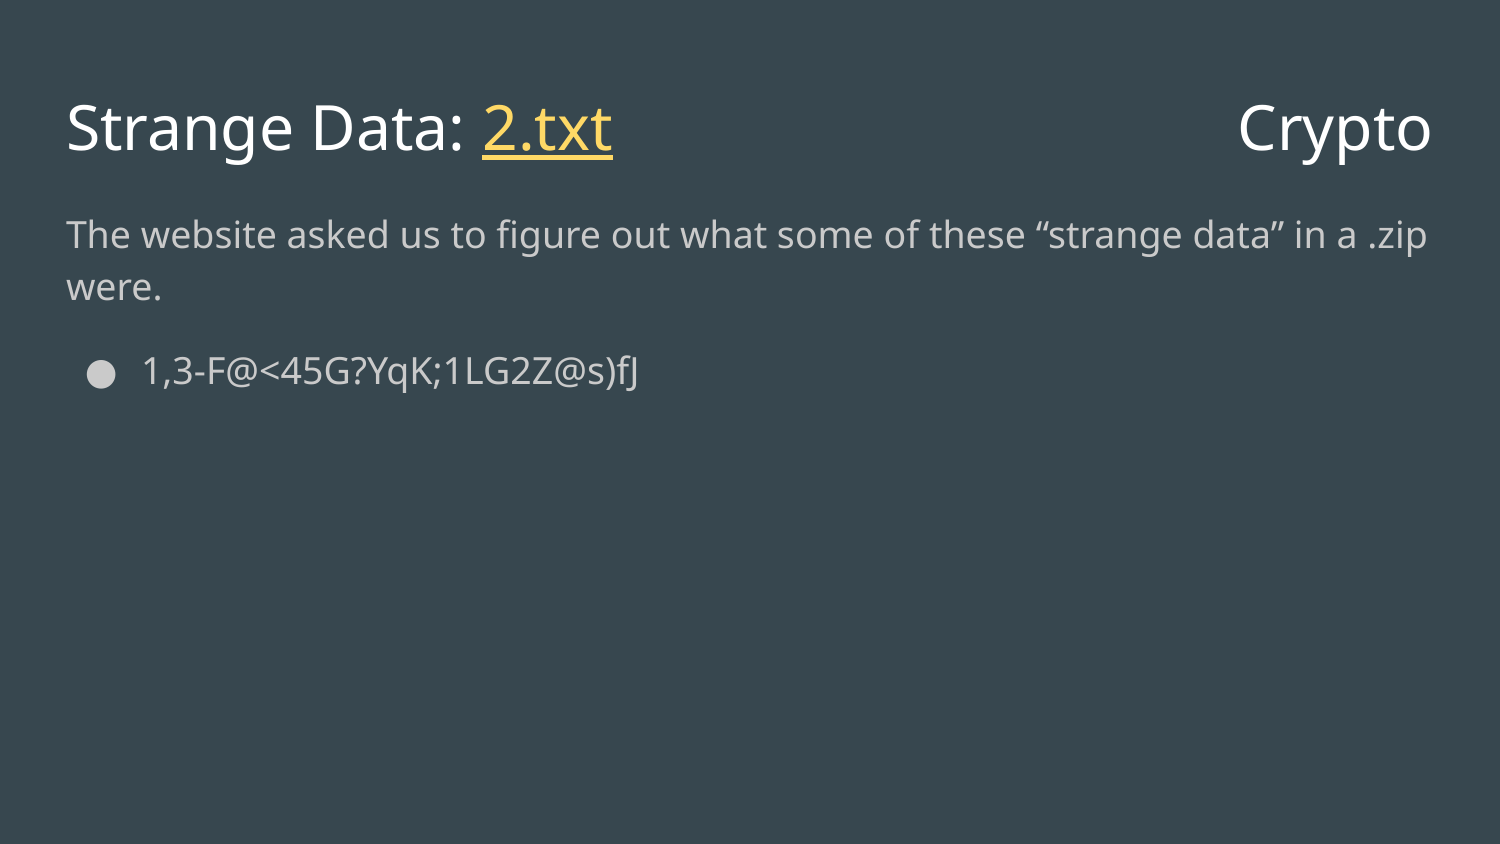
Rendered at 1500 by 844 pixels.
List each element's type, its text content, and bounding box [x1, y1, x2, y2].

list The website asked us to figure out what some of these “strange data” in a .zip were. 1,3-F@<45G?YqK;1LG2Z@s)fJ [51, 189, 1449, 750]
text_box Crypto [1134, 72, 1449, 167]
title Strange Data: 2.txt [51, 72, 1134, 167]
